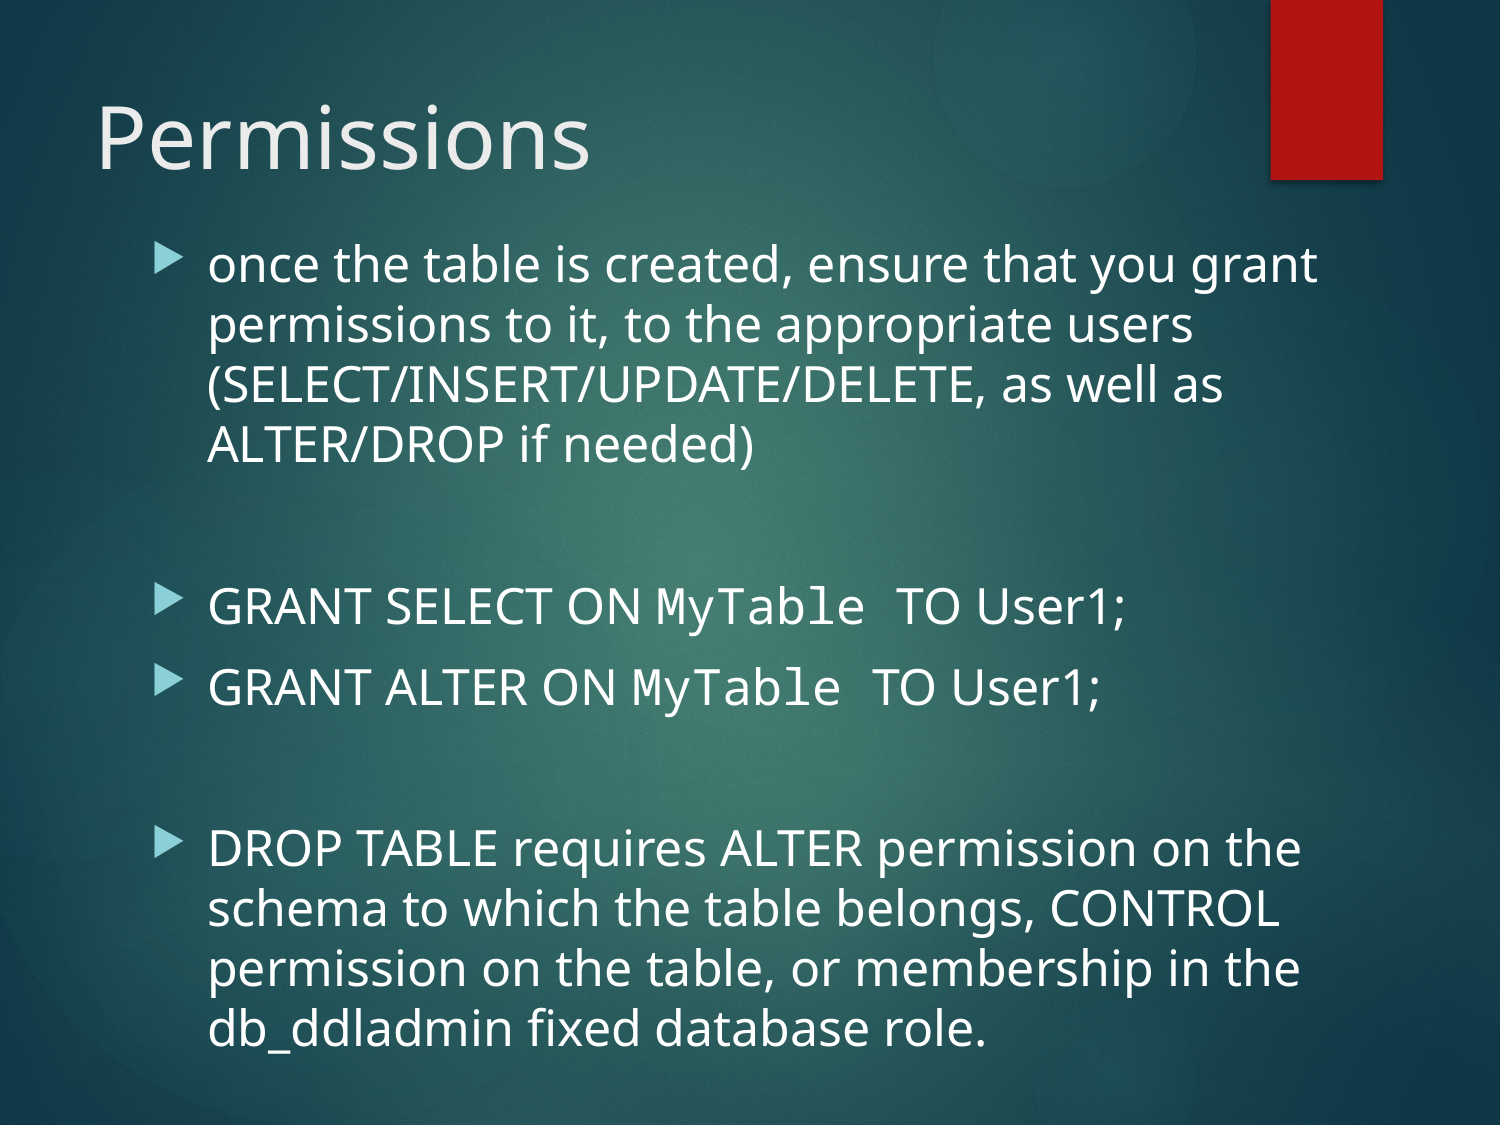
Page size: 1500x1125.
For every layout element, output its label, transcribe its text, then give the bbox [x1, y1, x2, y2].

list once the table is created, ensure that you grant permissions to it, to the appropriate users (SELECT/INSERT/UPDATE/DELETE, as well as ALTER/DROP if needed) GRANT SELECT ON MyTable TO User1; GRANT ALTER ON MyTable TO User1; DROP TABLE requires ALTER permission on the schema to which the table belongs, CONTROL permission on the table, or membership in the db_ddladmin fixed database role. [135, 224, 1388, 1025]
title Permissions [79, 74, 1237, 304]
